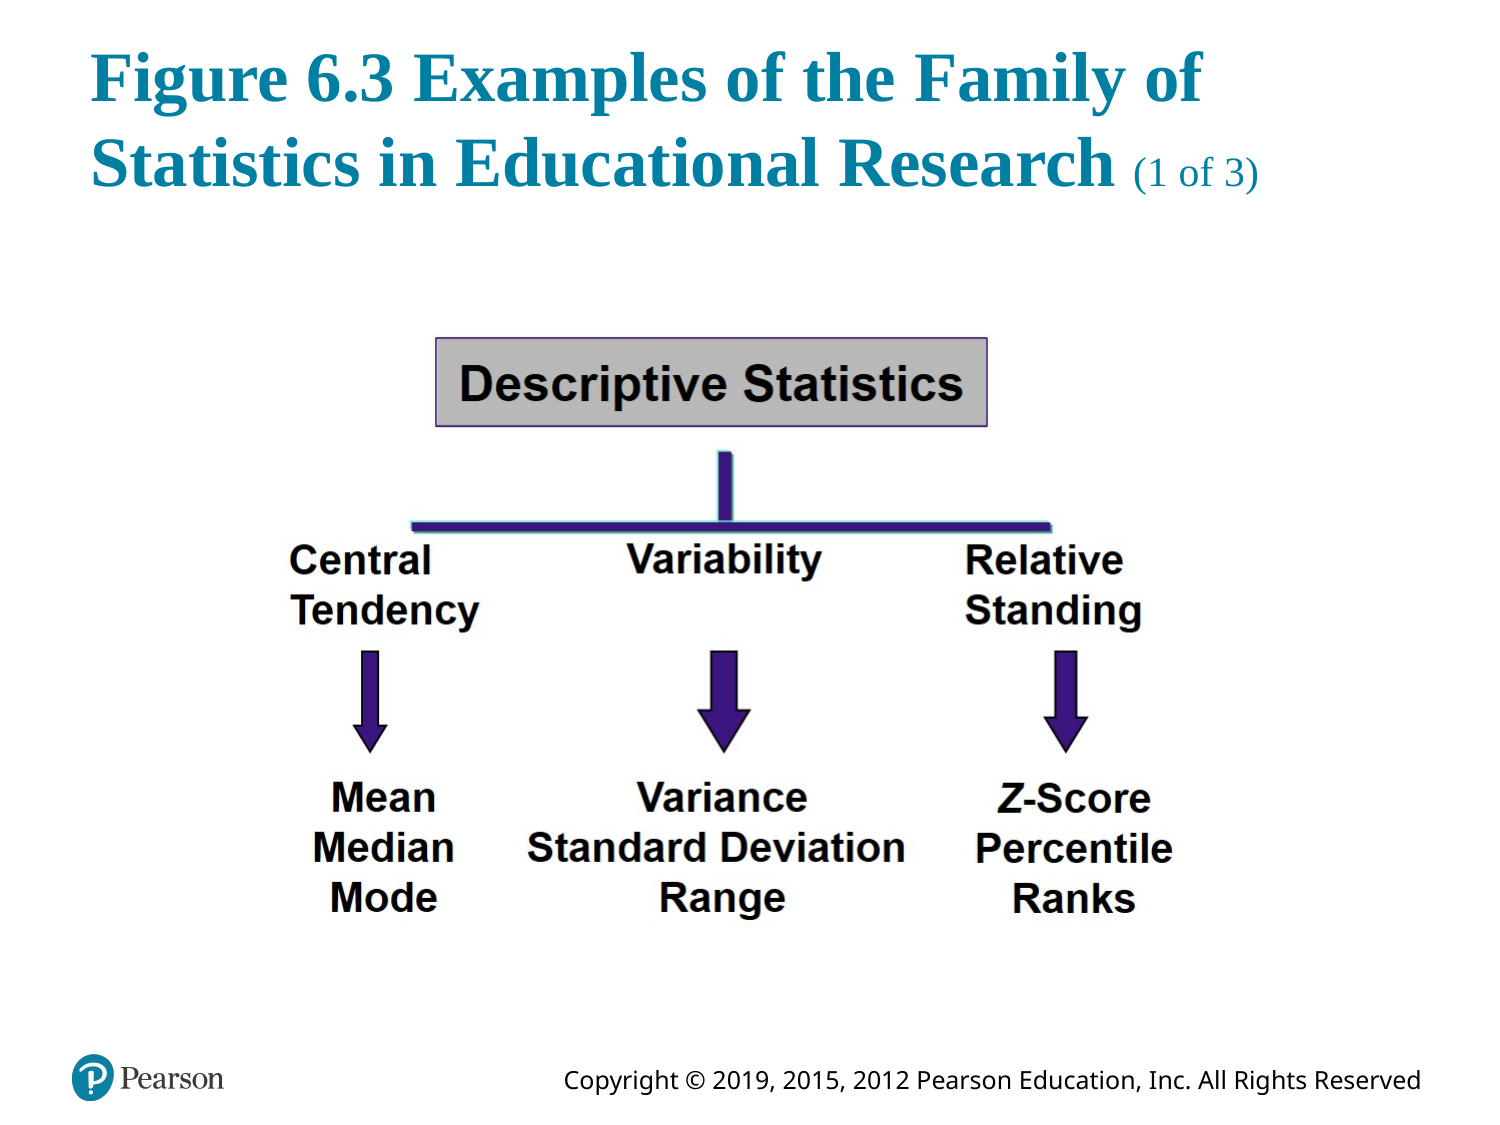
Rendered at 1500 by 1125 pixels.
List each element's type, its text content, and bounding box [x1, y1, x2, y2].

picture [98, 1054, 224, 1101]
picture [72, 1054, 88, 1070]
picture [80, 1063, 106, 1088]
picture [72, 1087, 83, 1101]
title Figure 6.3 Examples of the Family of Statistics in Educational Research (1 of 3) [75, 35, 1425, 216]
picture [263, 334, 1237, 947]
